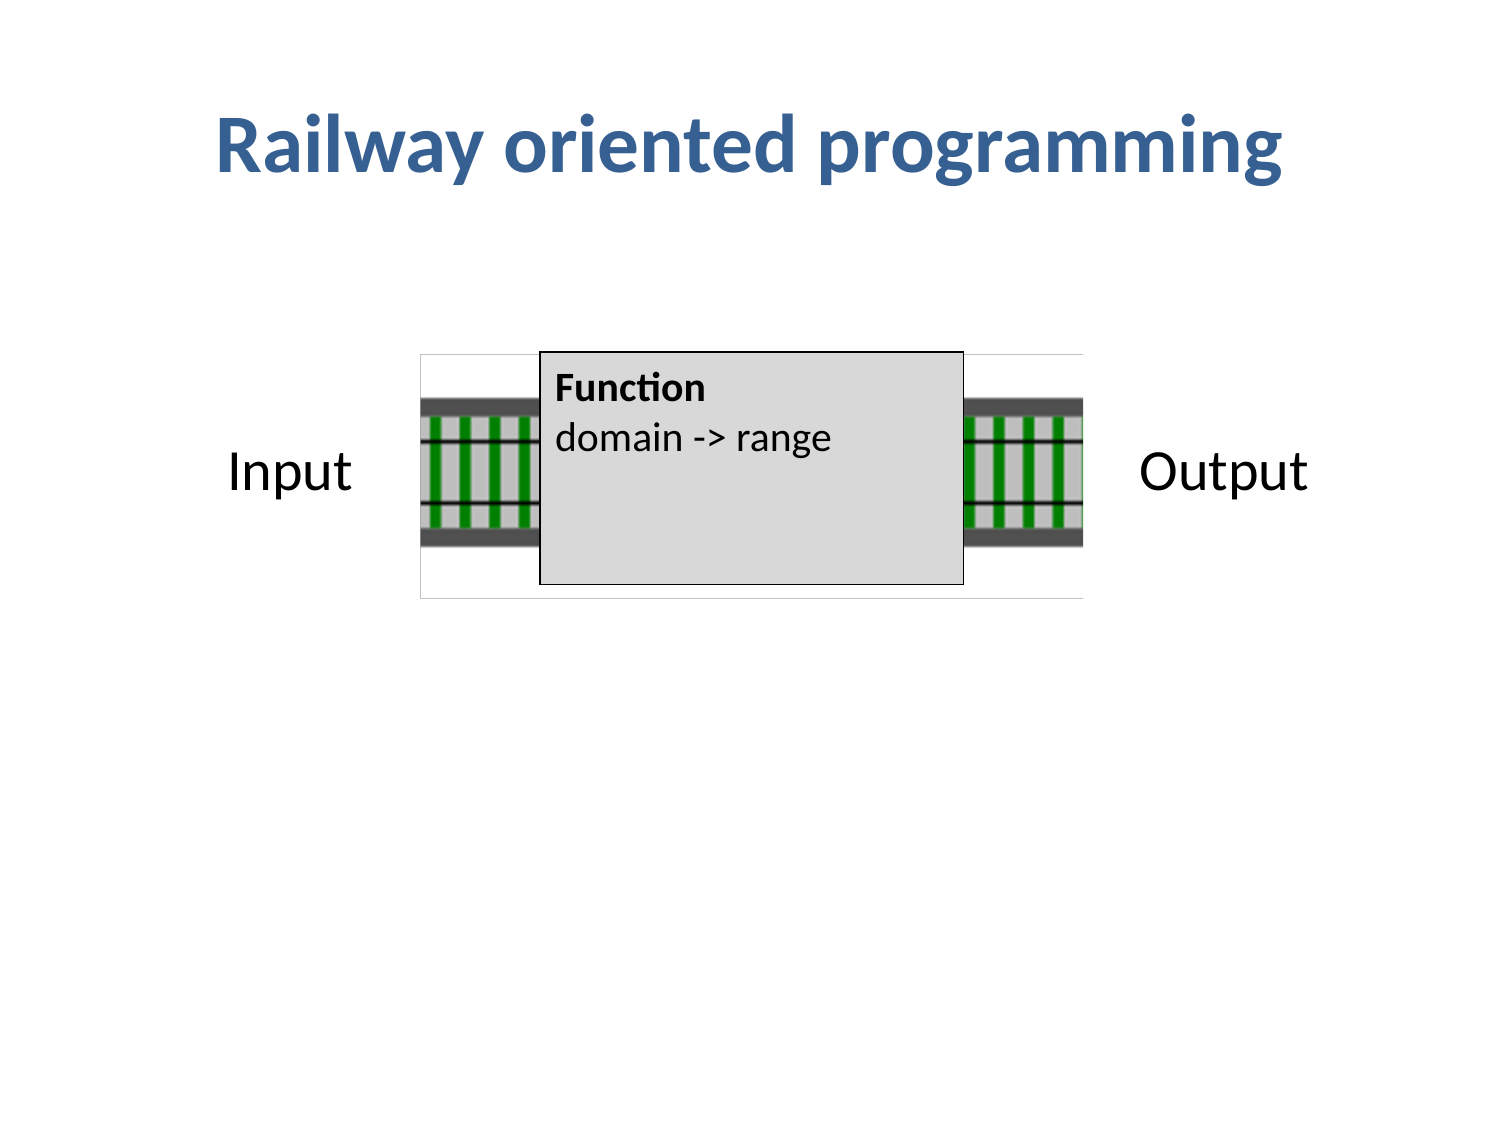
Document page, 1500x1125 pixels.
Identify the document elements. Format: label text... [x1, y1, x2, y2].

picture [418, 351, 1084, 601]
text_box Output [1125, 425, 1375, 510]
title Railway oriented programming [75, 45, 1425, 233]
text_box Input [212, 425, 388, 510]
